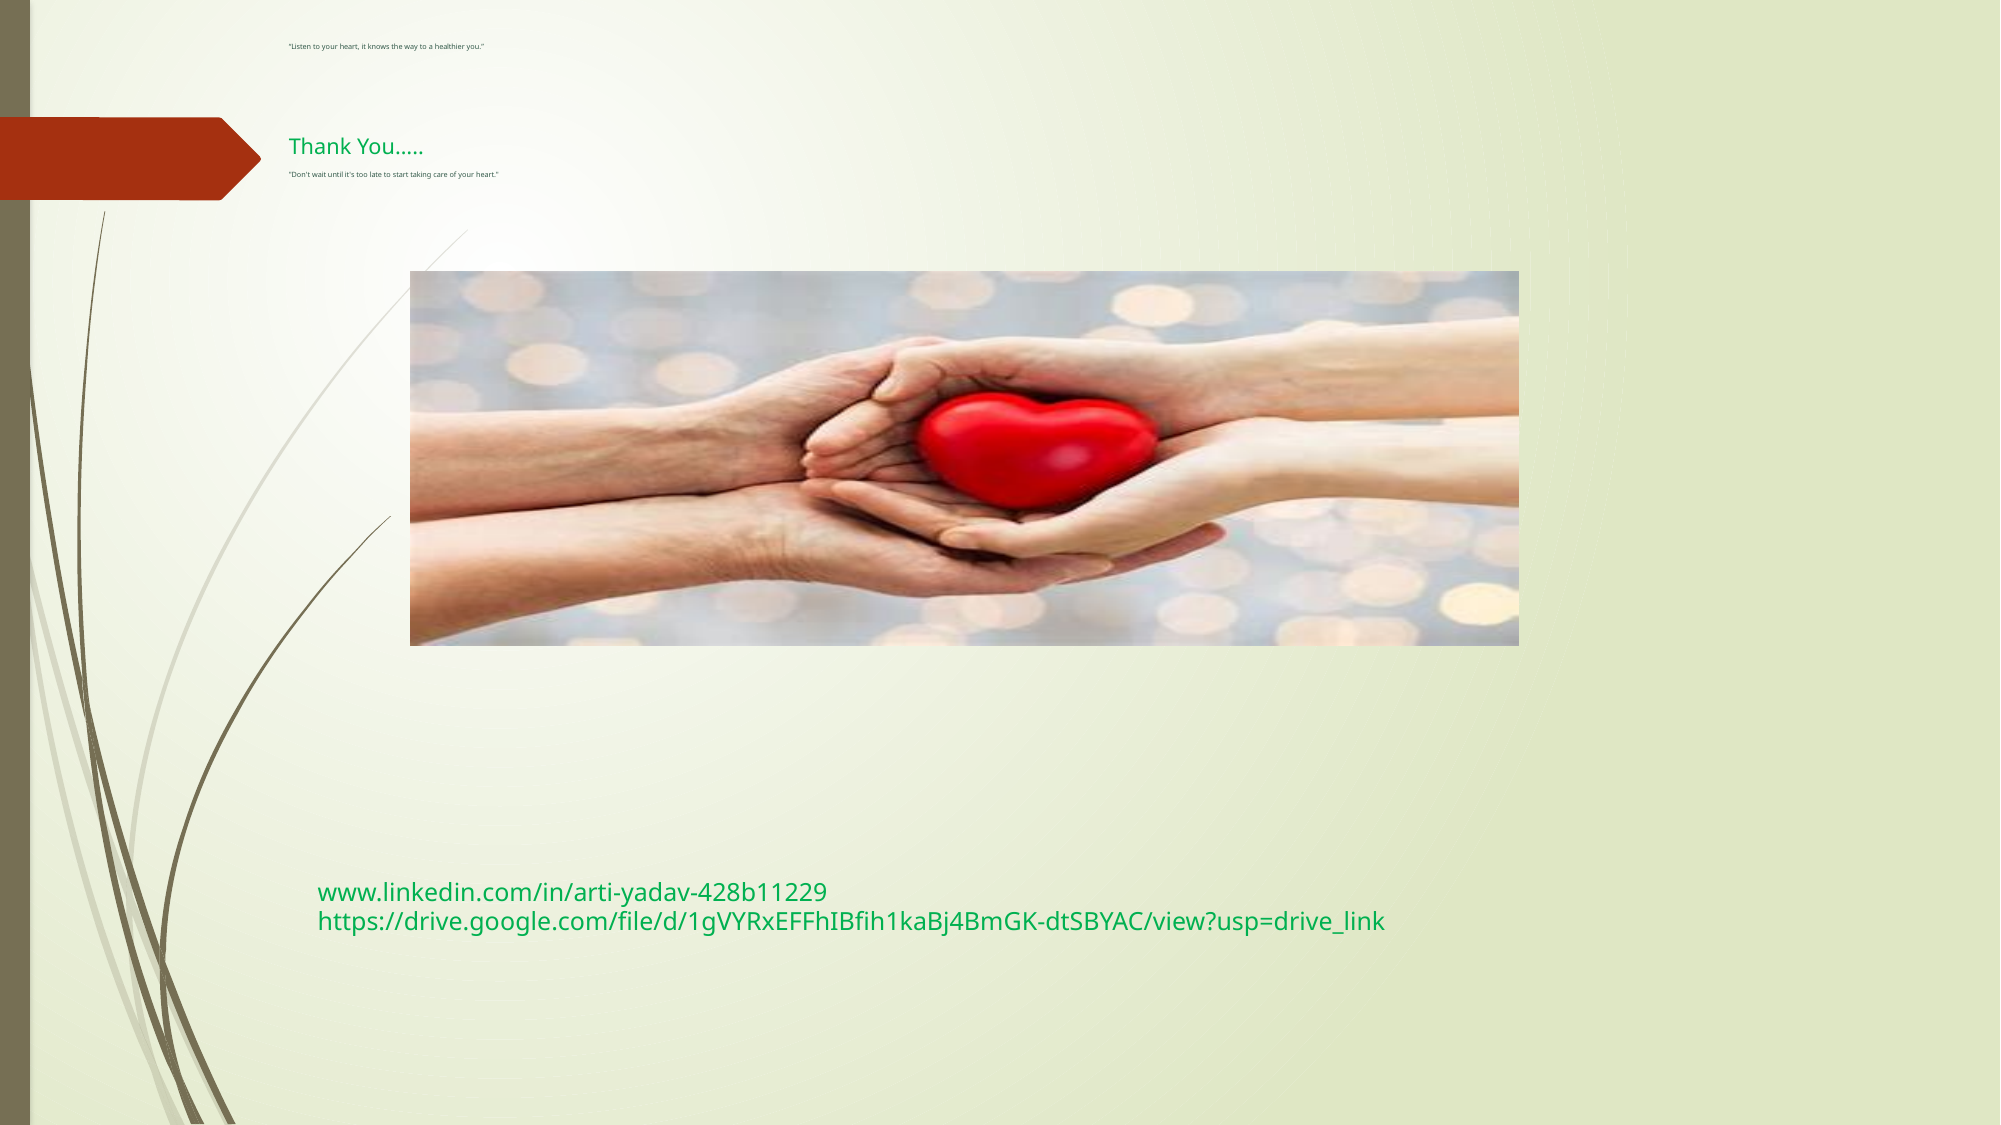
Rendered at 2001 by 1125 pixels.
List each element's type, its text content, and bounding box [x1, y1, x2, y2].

text_box www.linkedin.com/in/arti-yadav-428b11229 https://drive.google.com/file/d/1gVYRxEFFhIBfih1kaBj4BmGK-dtSBYAC/view?usp=drive_link [303, 868, 1869, 944]
picture [409, 271, 1519, 646]
title “Listen to your heart, it knows the way to a healthier you.” Thank You….. "Don't wait until it's too late to start taking care of your heart." [273, 35, 1727, 202]
